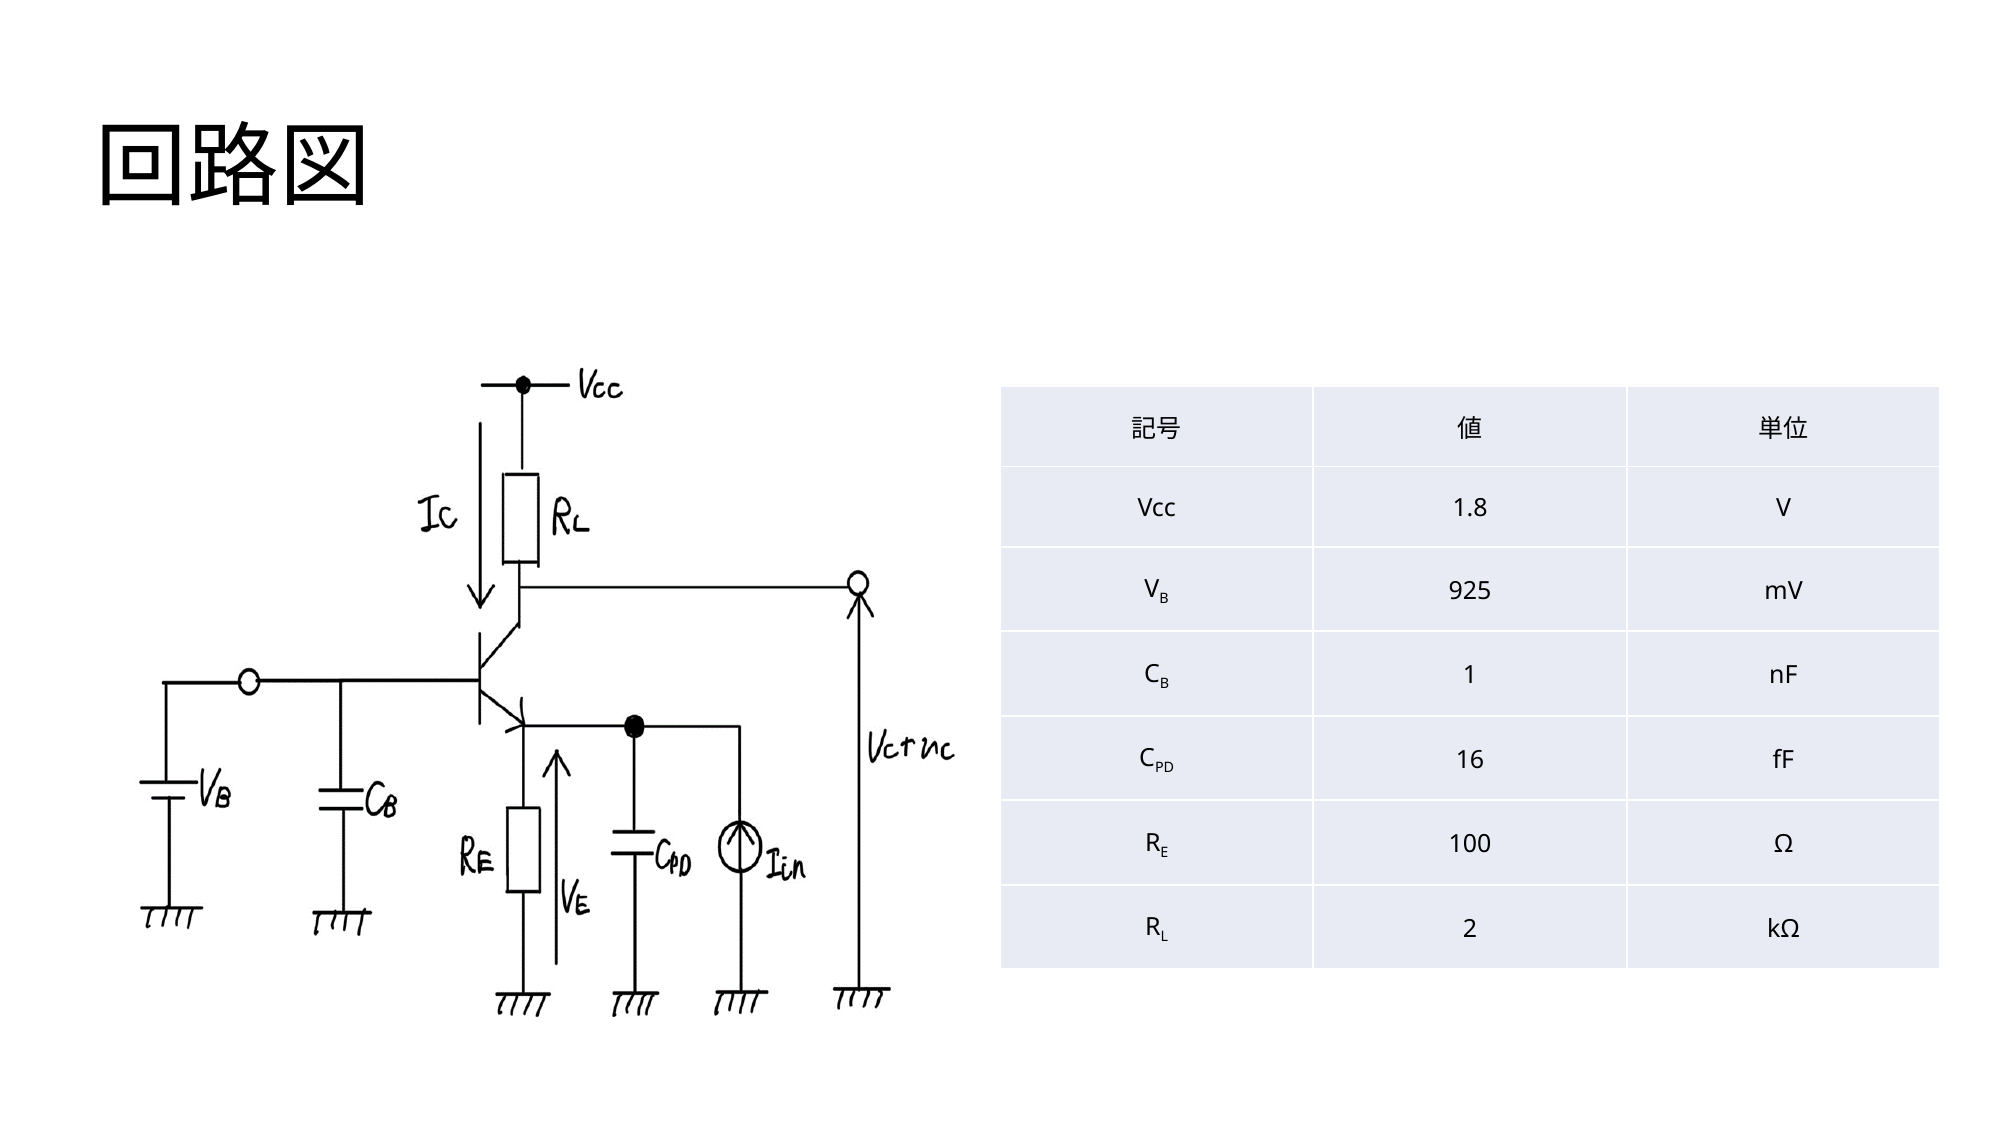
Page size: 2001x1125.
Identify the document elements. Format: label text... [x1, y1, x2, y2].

table_cell 100 [1314, 801, 1626, 884]
table_cell mV [1628, 548, 1939, 630]
table_cell 2 [1314, 886, 1626, 968]
table_cell 1 [1314, 632, 1626, 715]
table_cell kΩ [1628, 886, 1939, 968]
table_cell Vcc [1022, 467, 1312, 546]
table_cell nF [1628, 632, 1939, 715]
table_cell 16 [1314, 717, 1626, 799]
table_header 単位 [1628, 387, 1939, 466]
table_cell RE [1022, 801, 1312, 884]
title 回路図 [80, 59, 1863, 278]
table_cell V [1628, 467, 1939, 546]
table_cell CB [1022, 632, 1312, 715]
table_cell RL [1022, 886, 1312, 968]
table_cell 925 [1314, 548, 1626, 630]
table_cell Ω [1628, 801, 1939, 884]
table_cell CPD [1022, 717, 1312, 799]
table_cell fF [1628, 717, 1939, 799]
table_cell 1.8 [1314, 467, 1626, 546]
table_cell VB [1022, 548, 1312, 630]
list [80, 328, 1022, 1066]
table_header 値 [1314, 387, 1626, 466]
table_header 記号 [1022, 387, 1312, 466]
